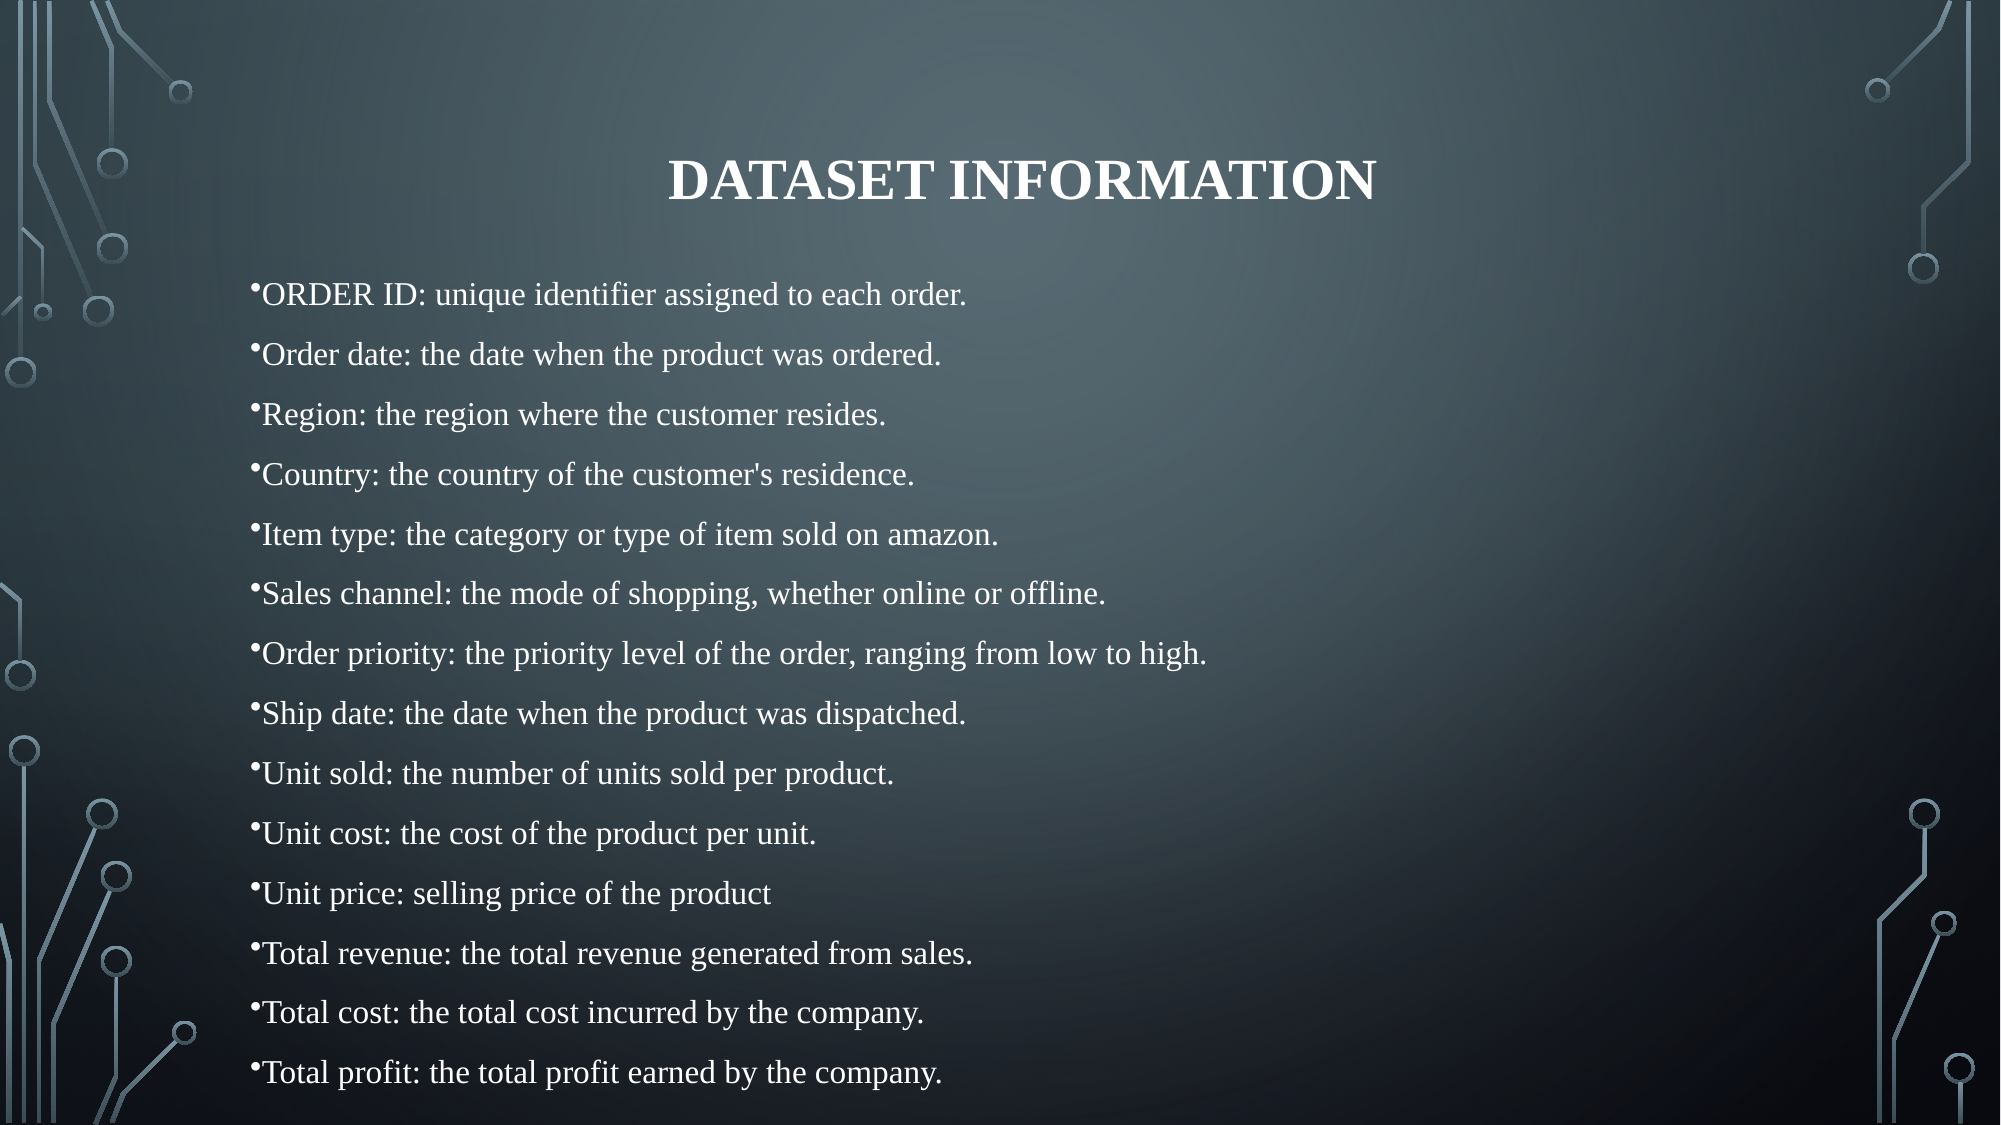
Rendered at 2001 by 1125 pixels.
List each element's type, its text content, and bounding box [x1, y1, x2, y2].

title Dataset Information [210, 69, 1836, 292]
list ORDER ID: unique identifier assigned to each order. Order date: the date when the product was ordered. Region: the region where the customer resides. Country: the country of the customer's residence. Item type: the category or type of item sold on amazon. Sales channel: the mode of shopping, whether online or offline. Order priority: the priority level of the order, ranging from low to high. Ship date: the date when the product was dispatched. Unit sold: the number of units sold per product. Unit cost: the cost of the product per unit. Unit price: selling price of the product Total revenue: the total revenue generated from sales. Total cost: the total cost incurred by the company. Total profit: the total profit earned by the company. [235, 244, 1602, 1098]
